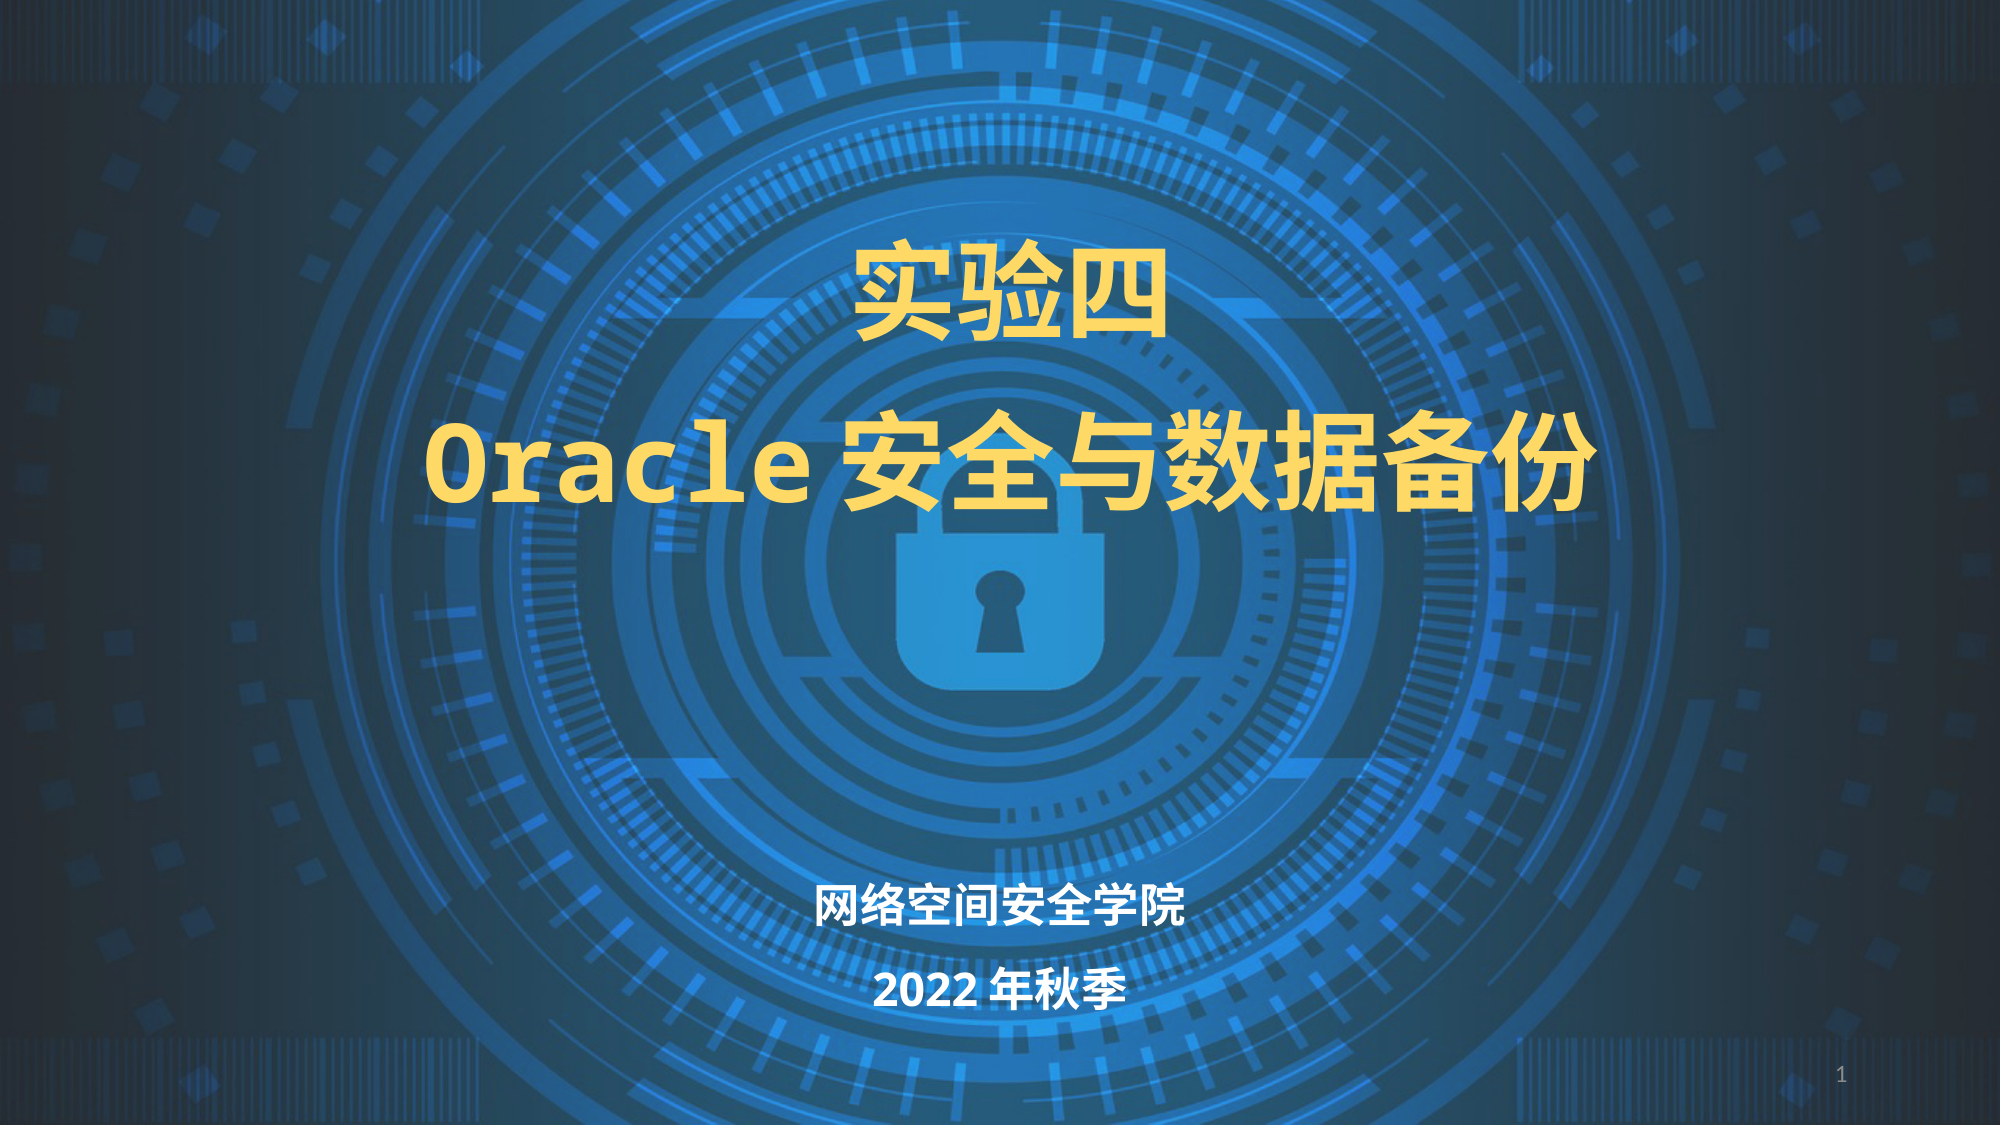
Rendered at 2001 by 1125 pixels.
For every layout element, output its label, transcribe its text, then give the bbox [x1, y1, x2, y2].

subtitle 网络空间安全学院 2022年秋季 [249, 840, 1750, 1024]
slide_number 1 [1775, 1042, 1863, 1103]
title 实验四 Oracle安全与数据备份 [261, 176, 1762, 532]
